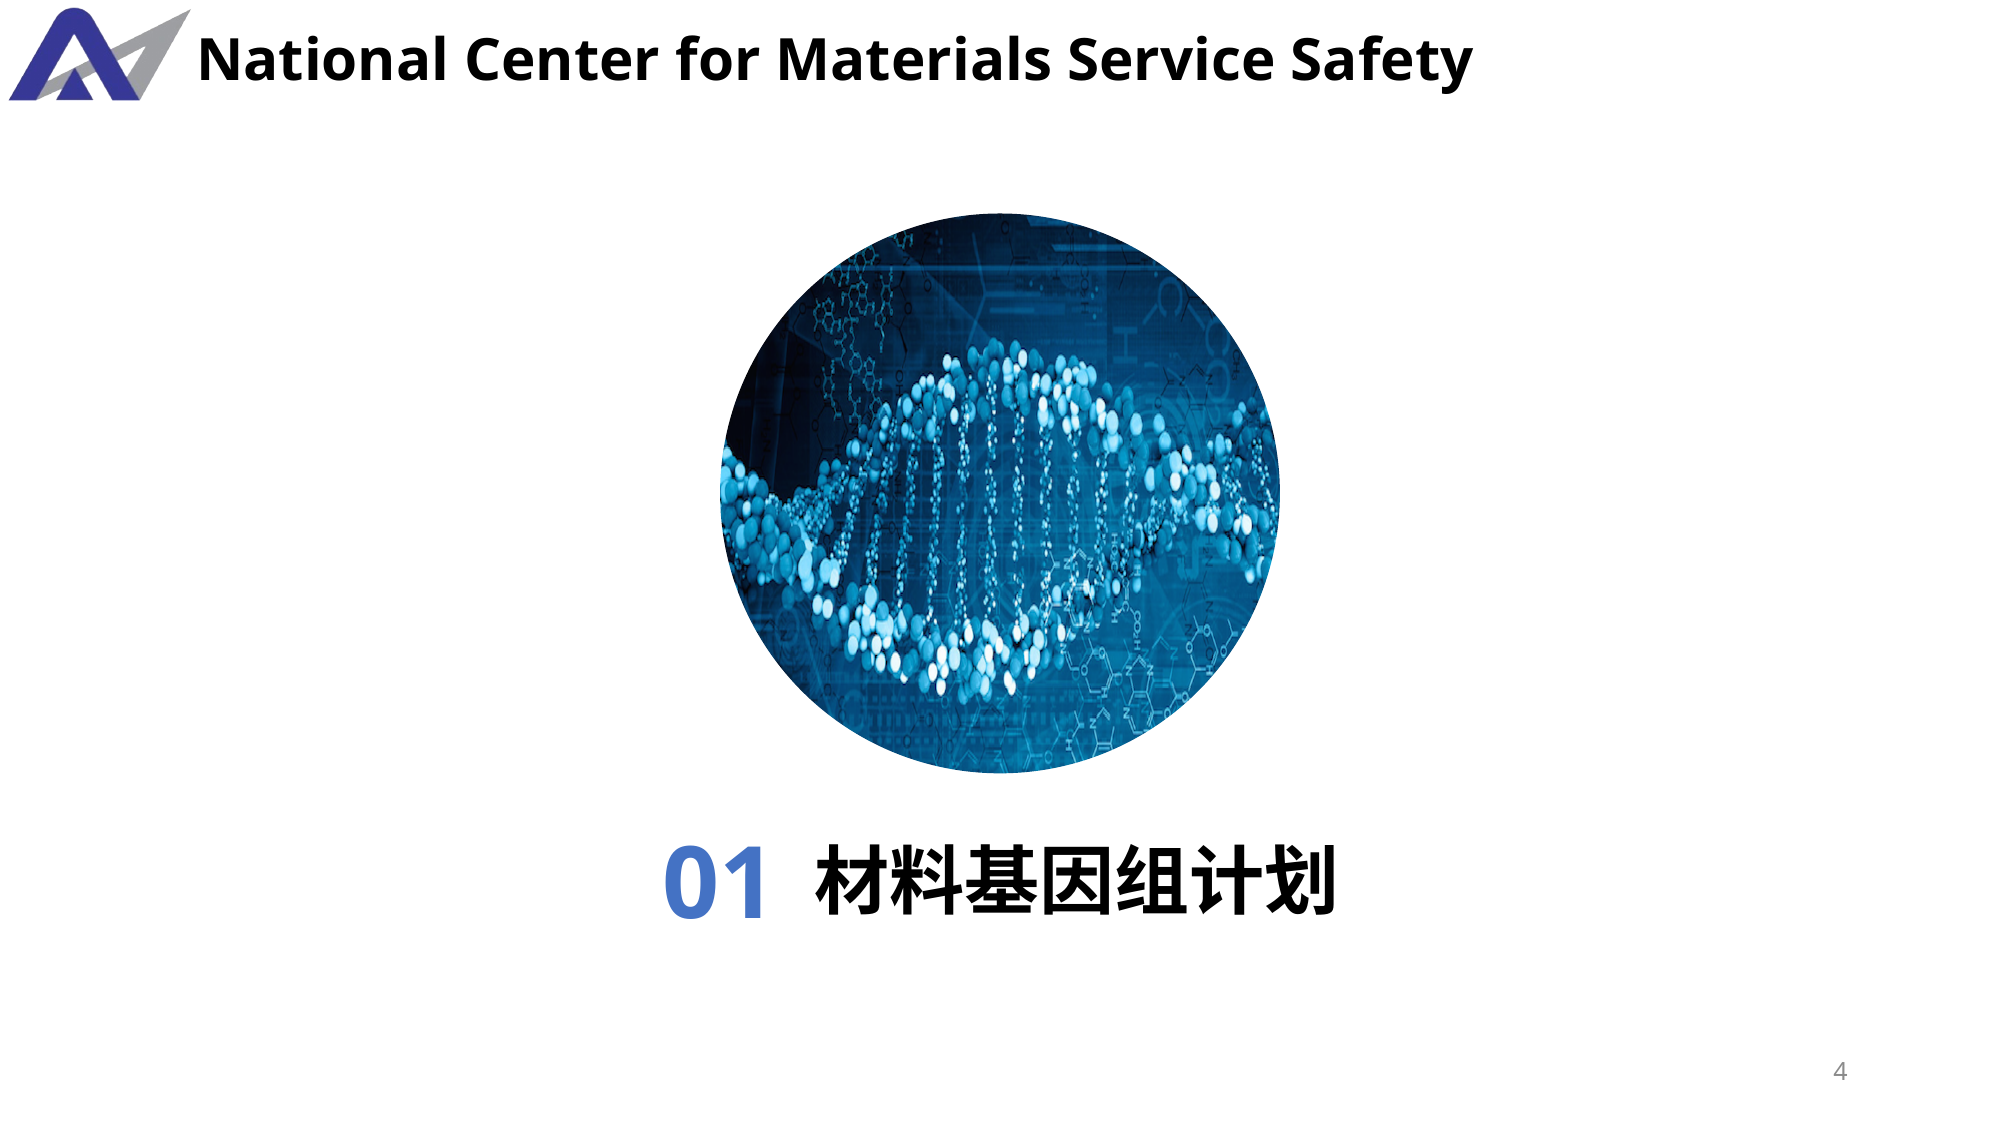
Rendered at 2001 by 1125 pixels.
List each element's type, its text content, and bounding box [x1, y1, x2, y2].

picture [7, 7, 192, 101]
slide_number 4 [1412, 1042, 1863, 1103]
text_box [719, 212, 1281, 775]
text_box National Center for Materials Service Safety [192, 14, 1489, 100]
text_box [642, 811, 1358, 948]
